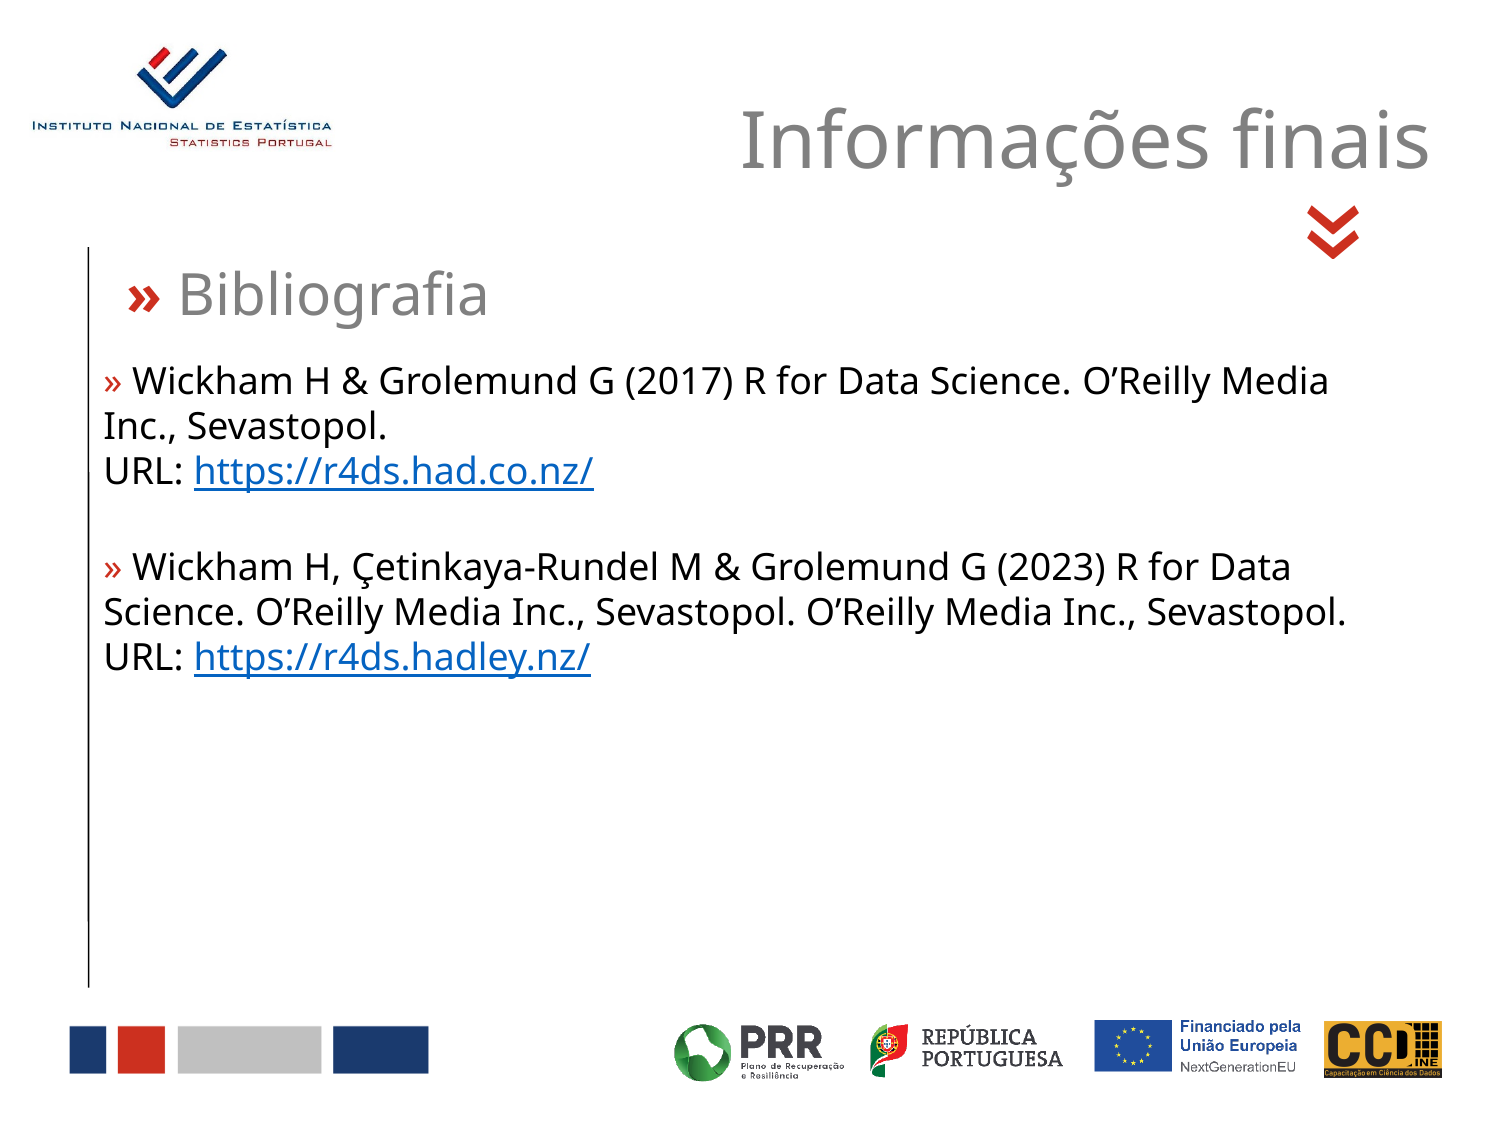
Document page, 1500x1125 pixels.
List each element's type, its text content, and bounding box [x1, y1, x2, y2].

picture [58, 1017, 445, 1096]
text_box » Bibliografia [111, 249, 1376, 335]
text_box « [1234, 207, 1400, 280]
picture [657, 997, 1442, 1094]
text_box » Wickham H & Grolemund G (2017) R for Data Science. O’Reilly Media Inc., Sevastopol. URL: https://r4ds.had.co.nz/ » Wickham H, Çetinkaya-Rundel M & Grolemund G (2023) R for Data Science. O’Reilly Media Inc., Sevastopol. O’Reilly Media Inc., Sevastopol. URL: https://r4ds.hadley.nz/ [89, 349, 1412, 737]
text_box Informações finais [454, 66, 1447, 207]
picture [29, 42, 337, 152]
